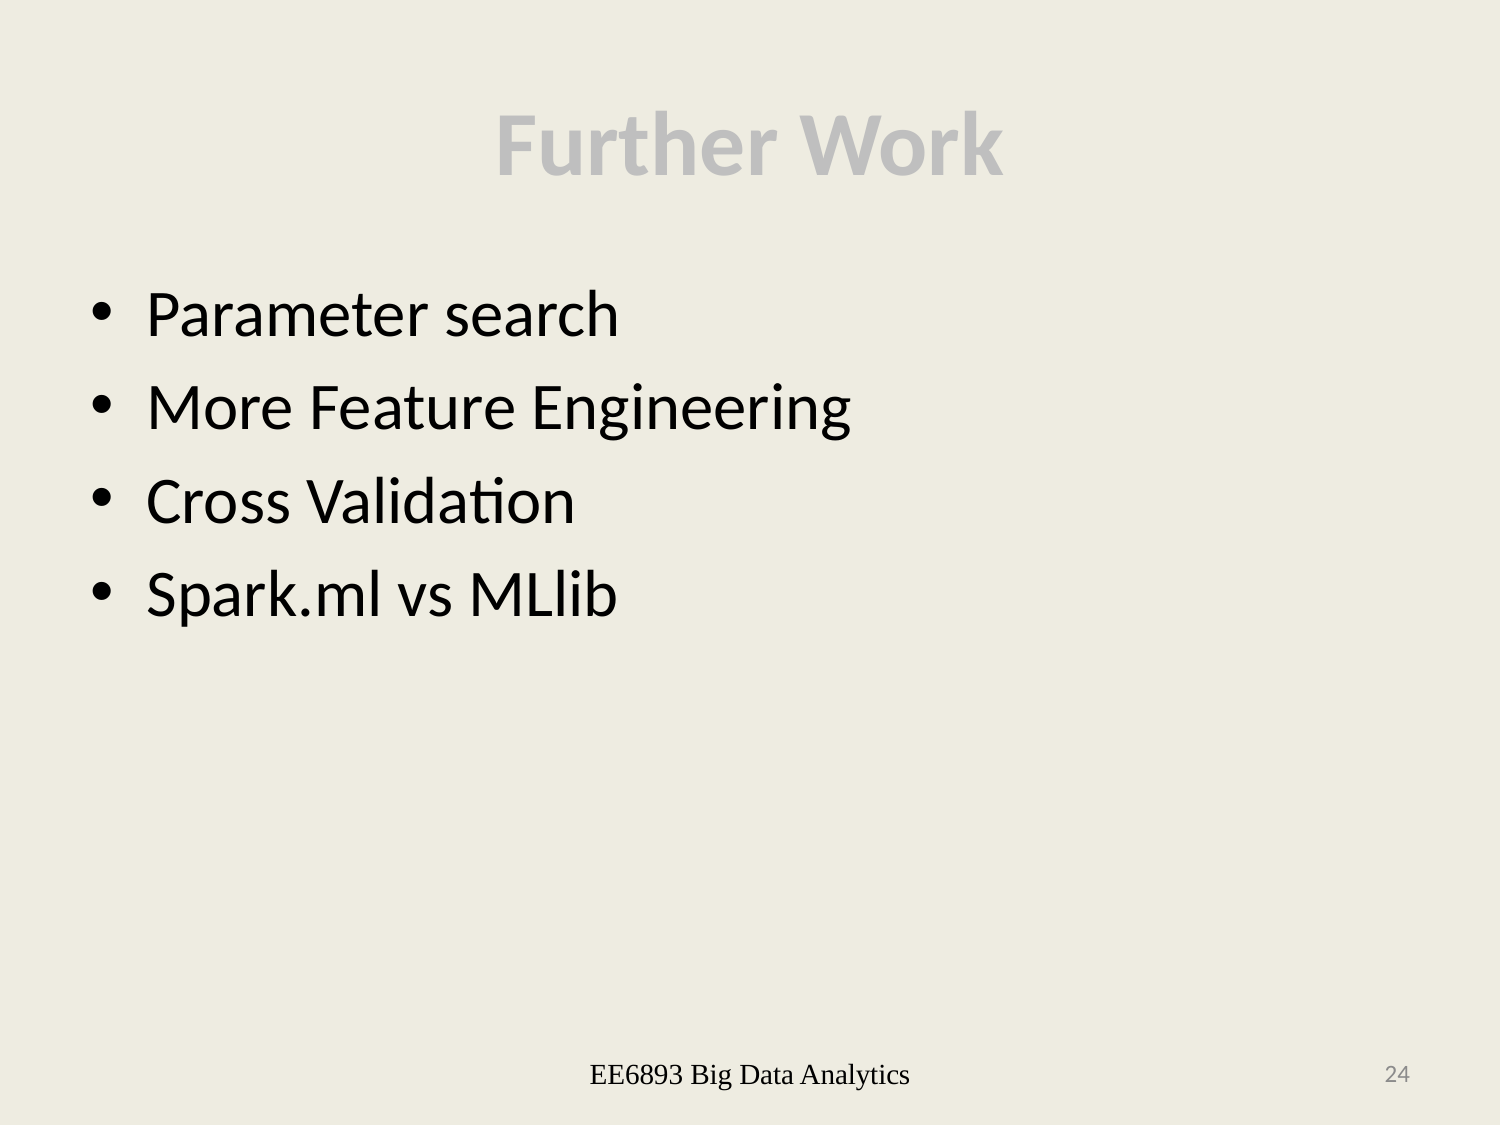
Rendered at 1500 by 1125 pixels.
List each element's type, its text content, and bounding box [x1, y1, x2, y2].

footer EE6893 Big Data Analytics [512, 1042, 988, 1103]
list Parameter search More Feature Engineering Cross Validation Spark.ml vs MLlib [75, 262, 1425, 1005]
slide_number 25 [1074, 1042, 1425, 1103]
title Further Work [75, 45, 1425, 233]
